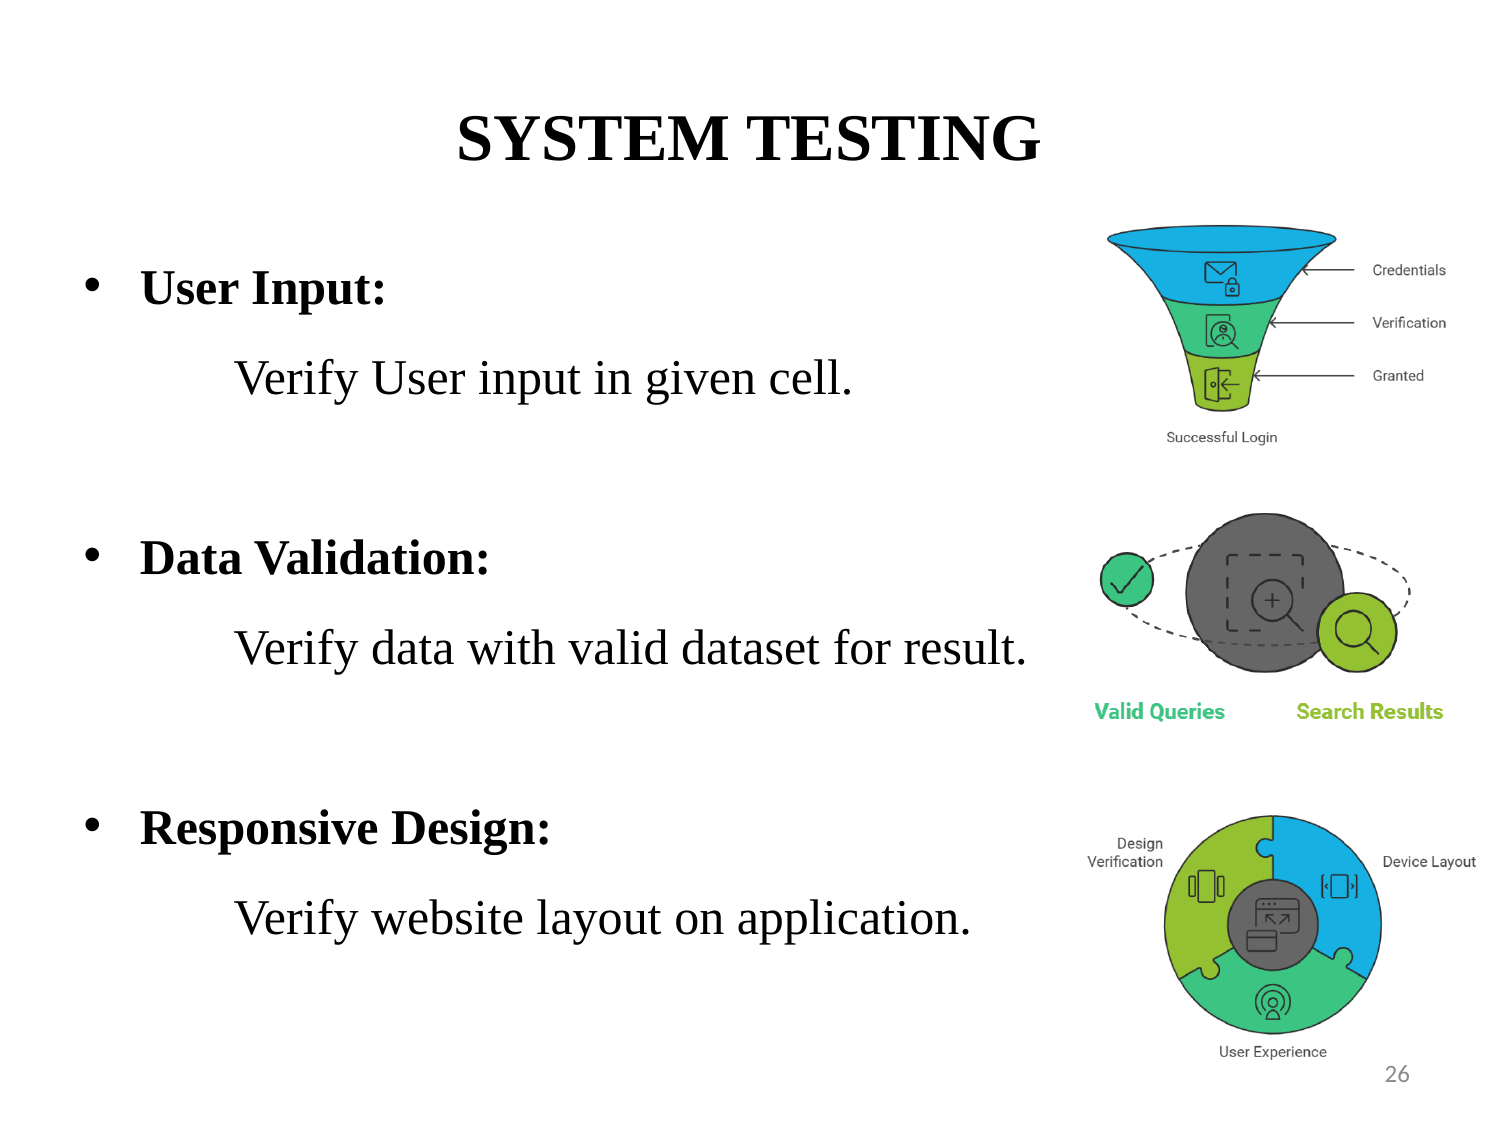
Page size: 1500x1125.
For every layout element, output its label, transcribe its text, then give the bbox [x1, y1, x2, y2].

picture [1074, 499, 1462, 738]
picture [1074, 806, 1491, 1070]
picture [1098, 216, 1459, 455]
title SYSTEM TESTING [75, 40, 1425, 216]
slide_number 26 [1074, 1077, 1425, 1103]
text_box User Input: Verify User input in given cell. Data Validation: Verify data with valid dataset for result. Responsive Design: Verify website layout on application. [68, 216, 1432, 952]
